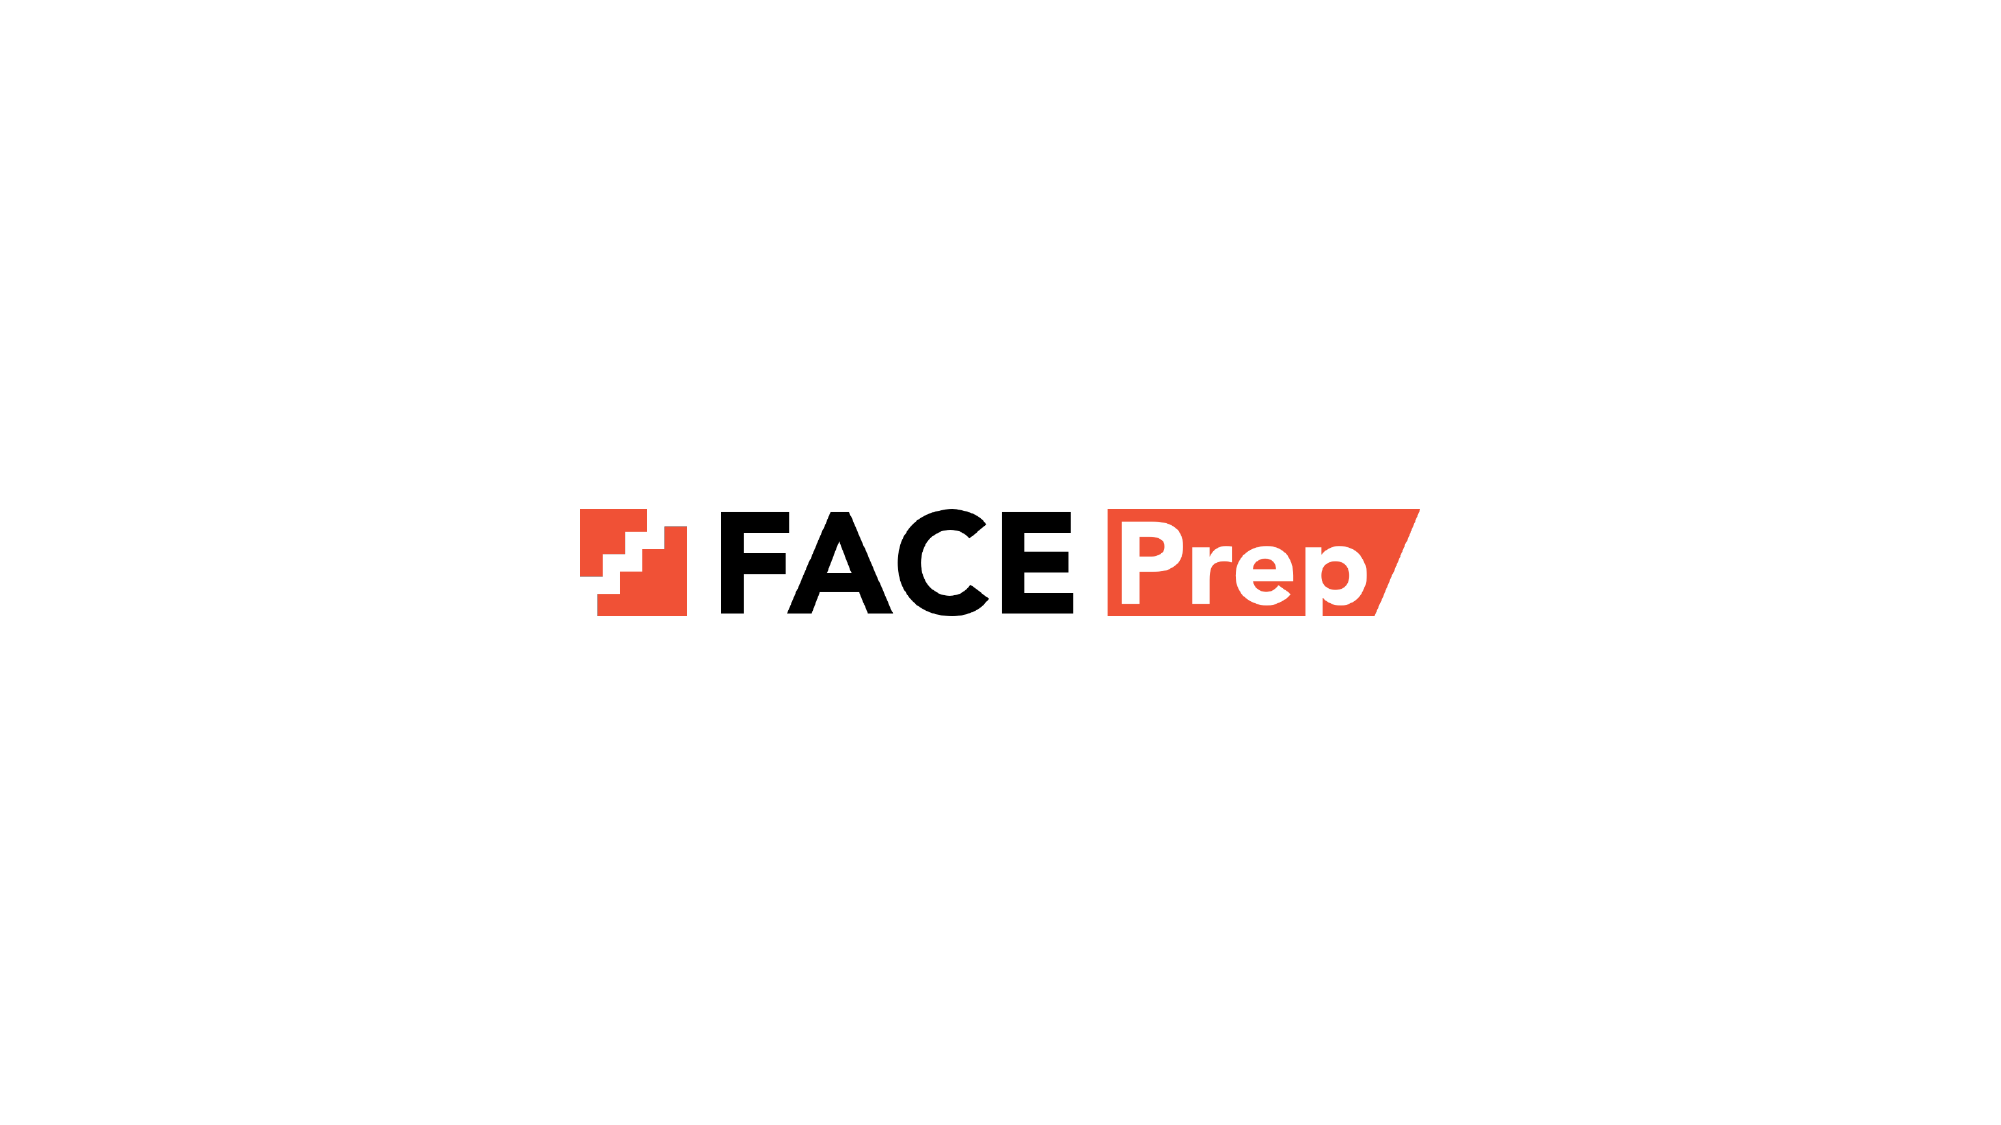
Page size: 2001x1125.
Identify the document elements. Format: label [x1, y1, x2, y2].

picture [580, 509, 1420, 616]
